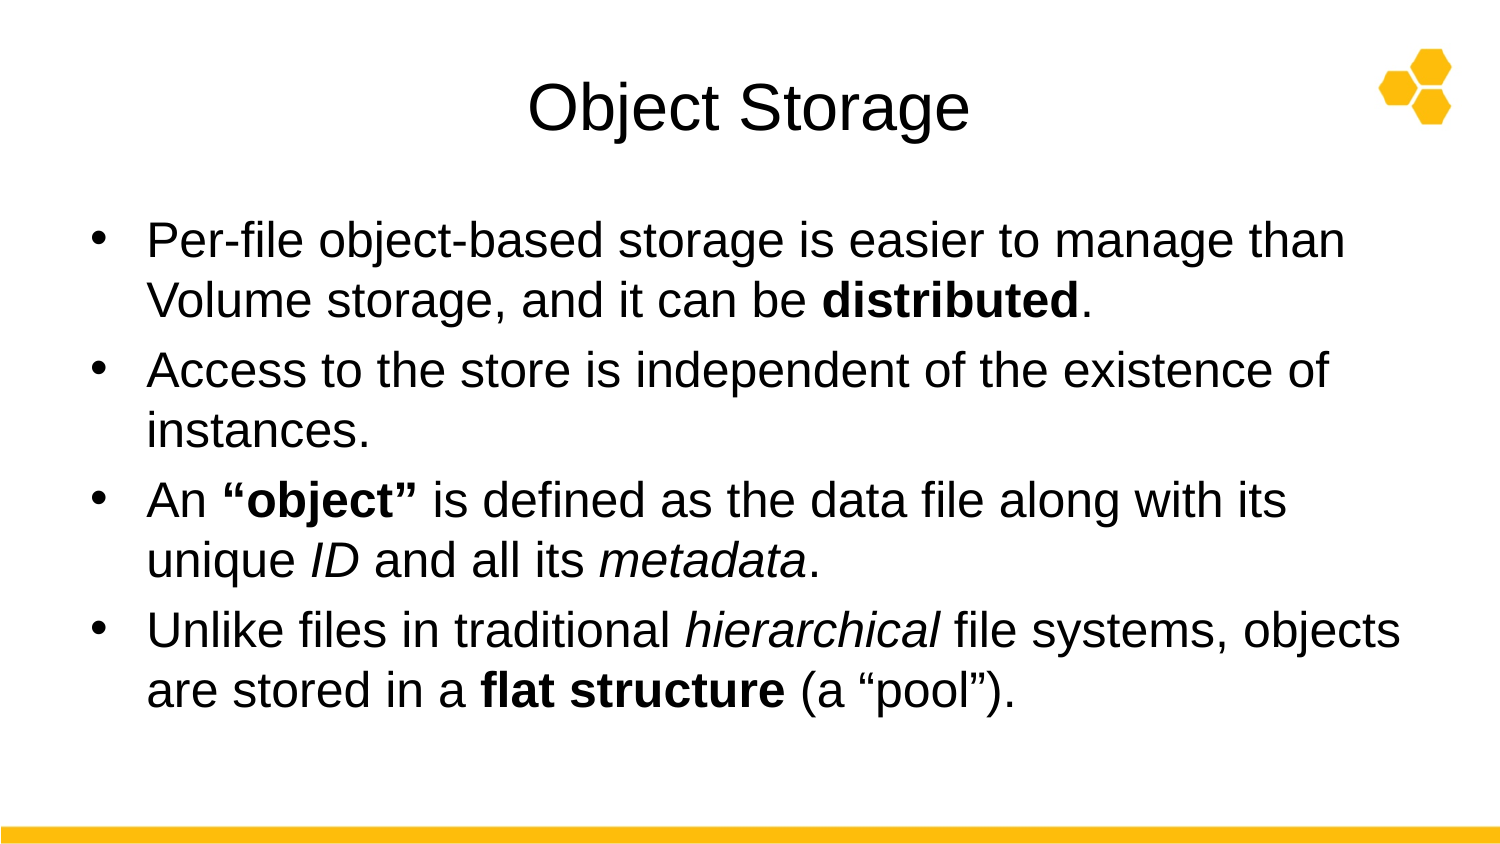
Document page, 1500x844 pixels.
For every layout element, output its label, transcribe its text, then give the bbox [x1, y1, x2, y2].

picture [0, 0, 1500, 844]
list Per-file object-based storage is easier to manage than Volume storage, and it can be distributed. Access to the store is independent of the existence of instances. An “object” is defined as the data file along with its unique ID and all its metadata. Unlike files in traditional hierarchical file systems, objects are stored in a flat structure (a “pool”). [75, 199, 1425, 754]
title Object Storage [75, 33, 1425, 175]
